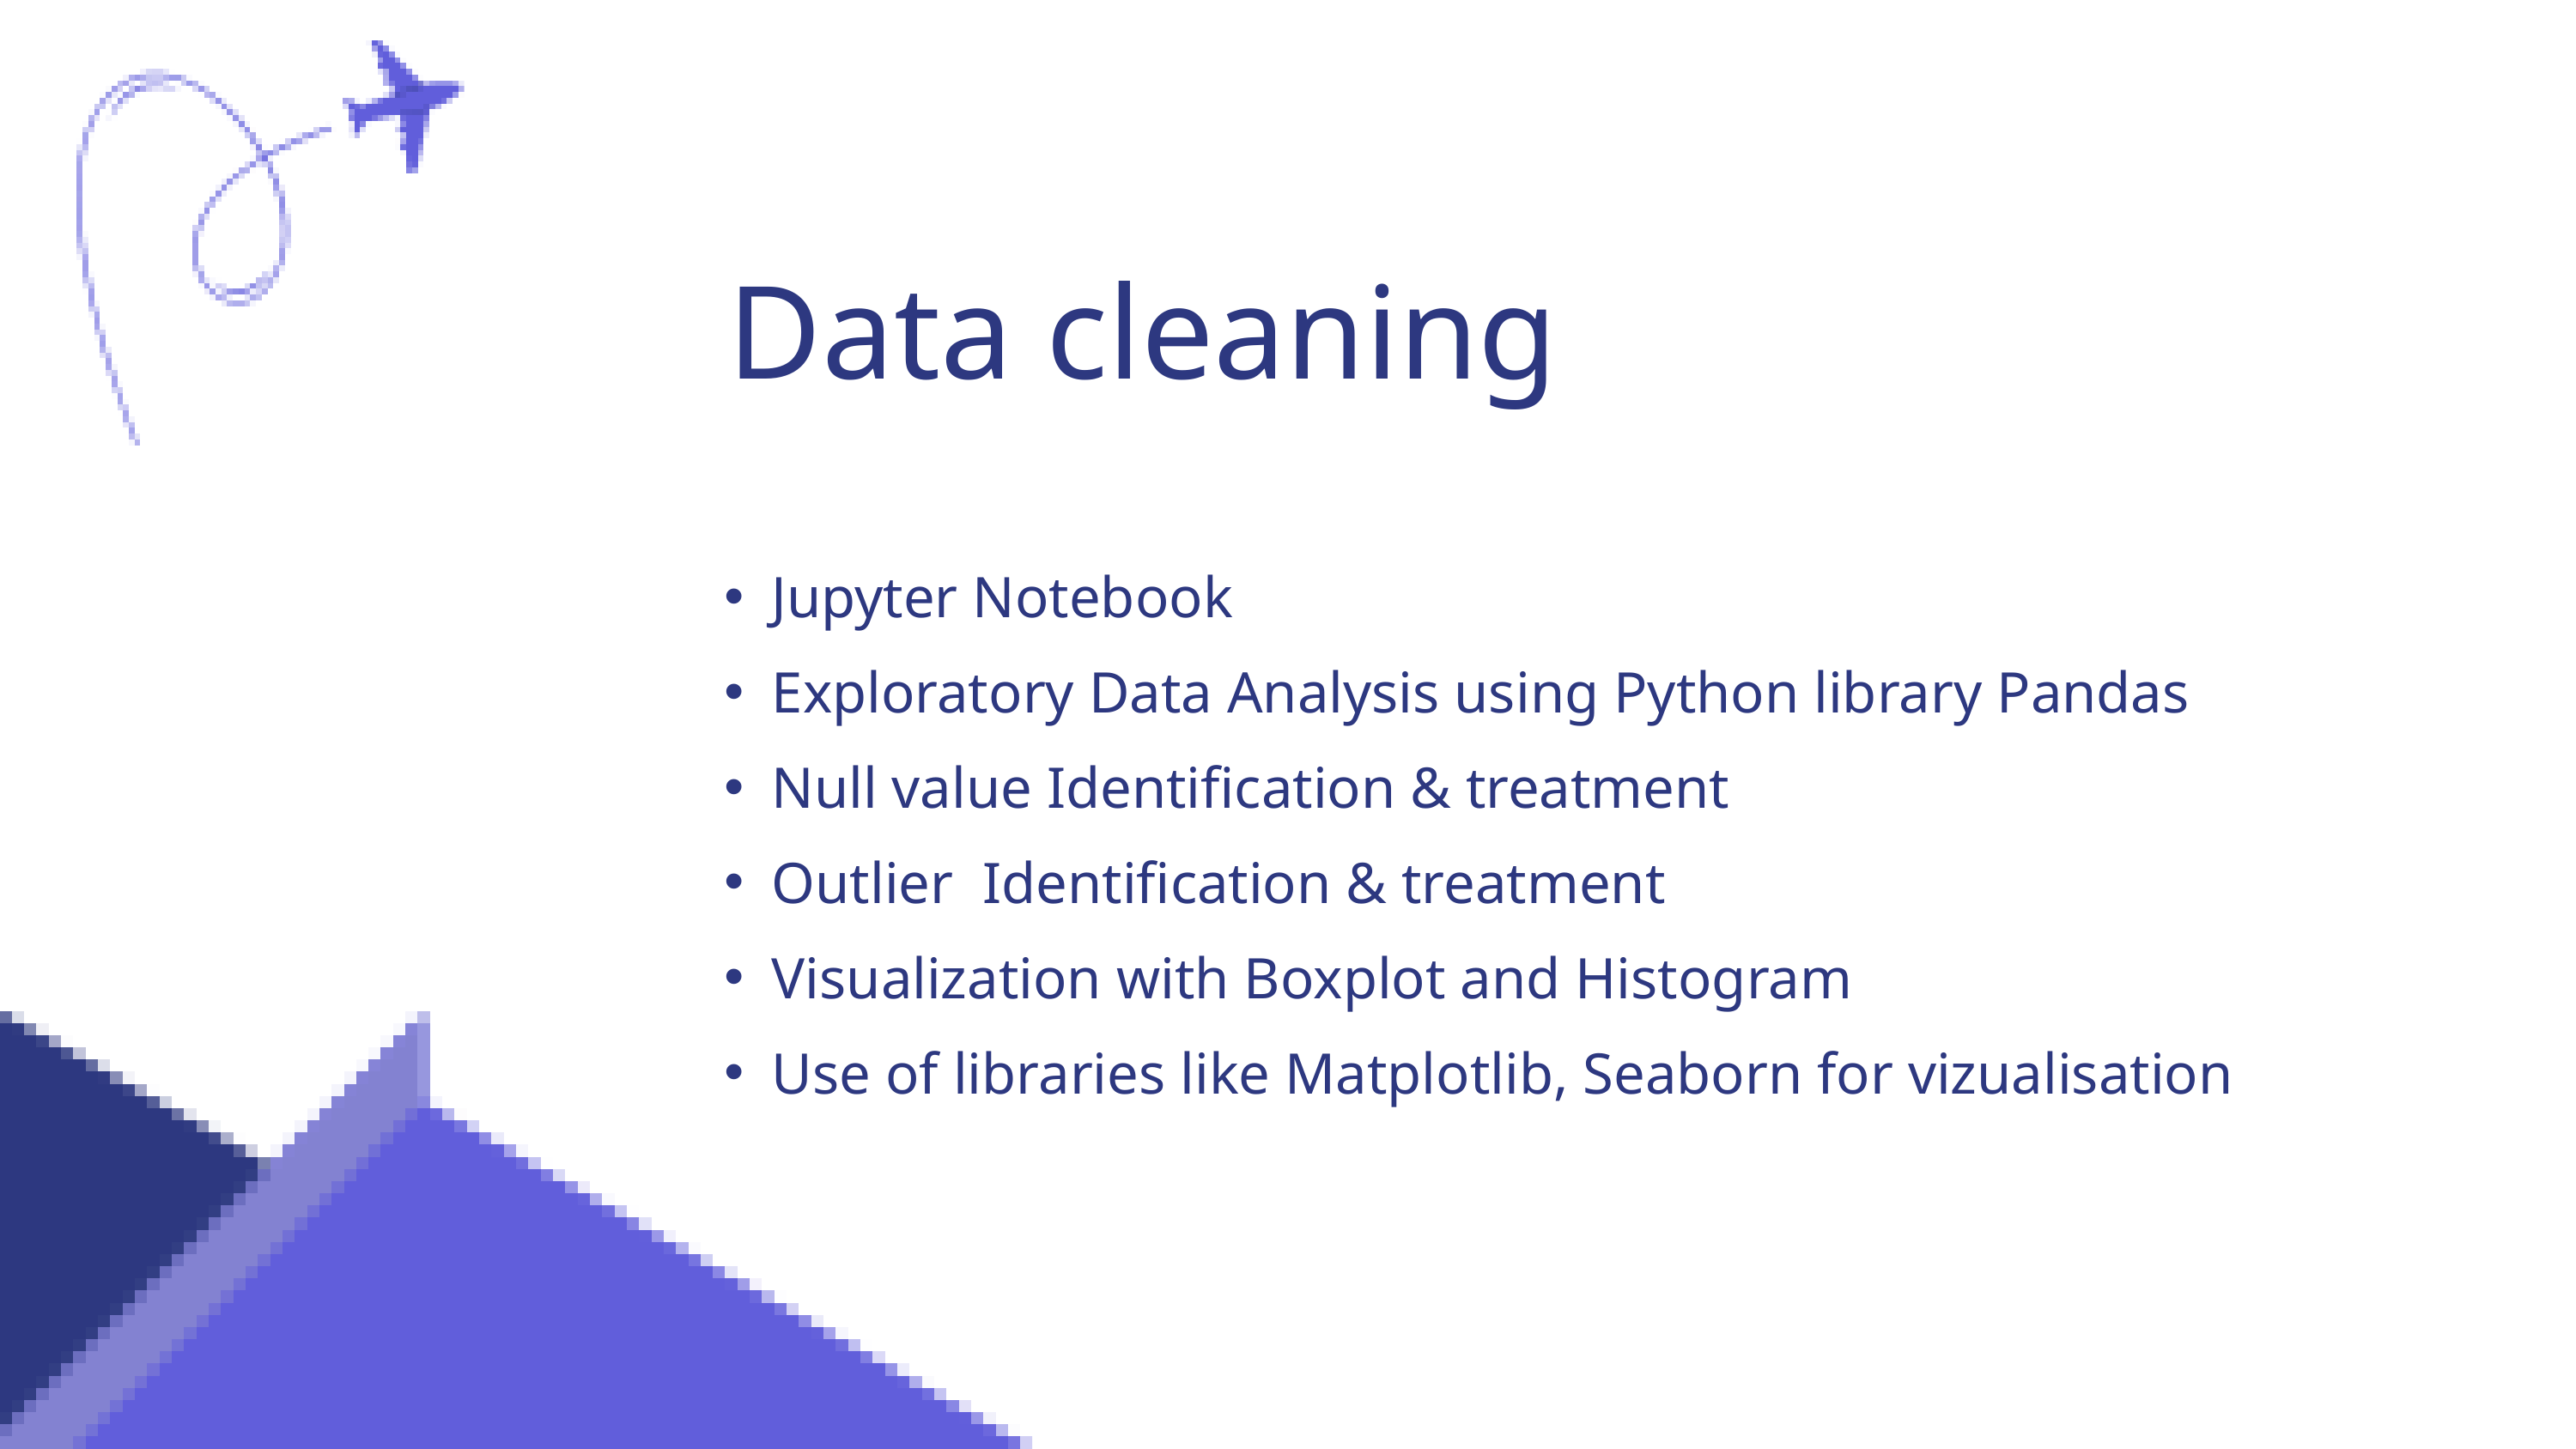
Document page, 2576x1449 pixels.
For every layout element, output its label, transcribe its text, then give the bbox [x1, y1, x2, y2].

text_box Data cleaning [727, 224, 1849, 404]
text_box Jupyter Notebook Exploratory Data Analysis using Python library Pandas Null value Identification & treatment Outlier Identification & treatment Visualization with Boxplot and Histogram Use of libraries like Matplotlib, Seaborn for vizualisation [676, 533, 2315, 1106]
text_box [31, 40, 465, 446]
text_box [0, 1011, 1033, 1449]
